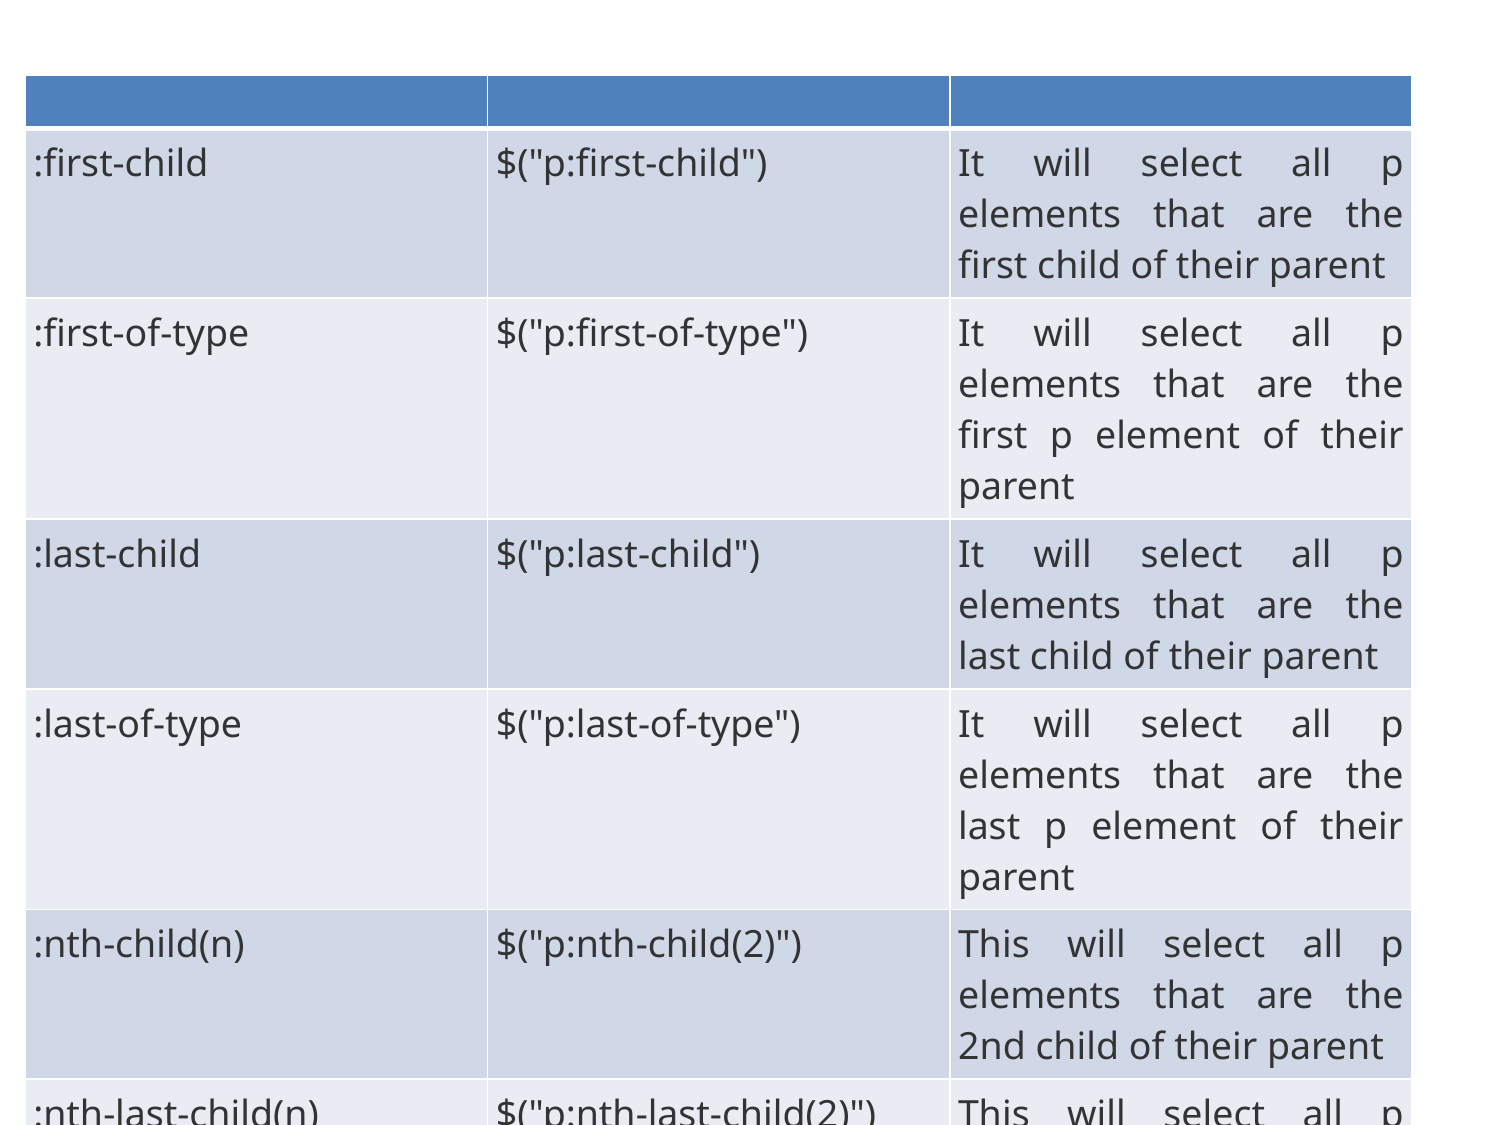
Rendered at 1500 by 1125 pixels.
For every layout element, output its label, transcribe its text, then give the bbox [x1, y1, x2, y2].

table_cell :first-child [26, 131, 487, 297]
table_cell :last-child [26, 520, 487, 688]
table_cell $("p:last-of-type") [488, 690, 949, 909]
table_header [488, 76, 949, 126]
table_cell $("p:first-child") [488, 131, 949, 297]
table_cell This will select all p elements that are the 2nd child of their parent, counting from the last child [951, 1080, 1411, 1125]
table_cell :nth-last-child(n) [26, 1080, 487, 1125]
table_cell :first-of-type [26, 299, 487, 518]
table_cell :nth-child(n) [26, 910, 487, 1078]
table_cell $("p:last-child") [488, 520, 949, 688]
table_cell It will select all p elements that are the last child of their parent [951, 520, 1411, 688]
table_header [951, 76, 1411, 126]
table_cell $("p:nth-last-child(2)") [488, 1080, 949, 1125]
table_cell It will select all p elements that are the first child of their parent [951, 131, 1411, 297]
table_cell It will select all p elements that are the first p element of their parent [951, 299, 1411, 518]
table_cell :last-of-type [26, 690, 487, 909]
table_header [26, 76, 487, 126]
table_cell $("p:first-of-type") [488, 299, 949, 518]
table_cell $("p:nth-child(2)") [488, 910, 949, 1078]
table_cell This will select all p elements that are the 2nd child of their parent [951, 910, 1411, 1078]
table_cell It will select all p elements that are the last p element of their parent [951, 690, 1411, 909]
